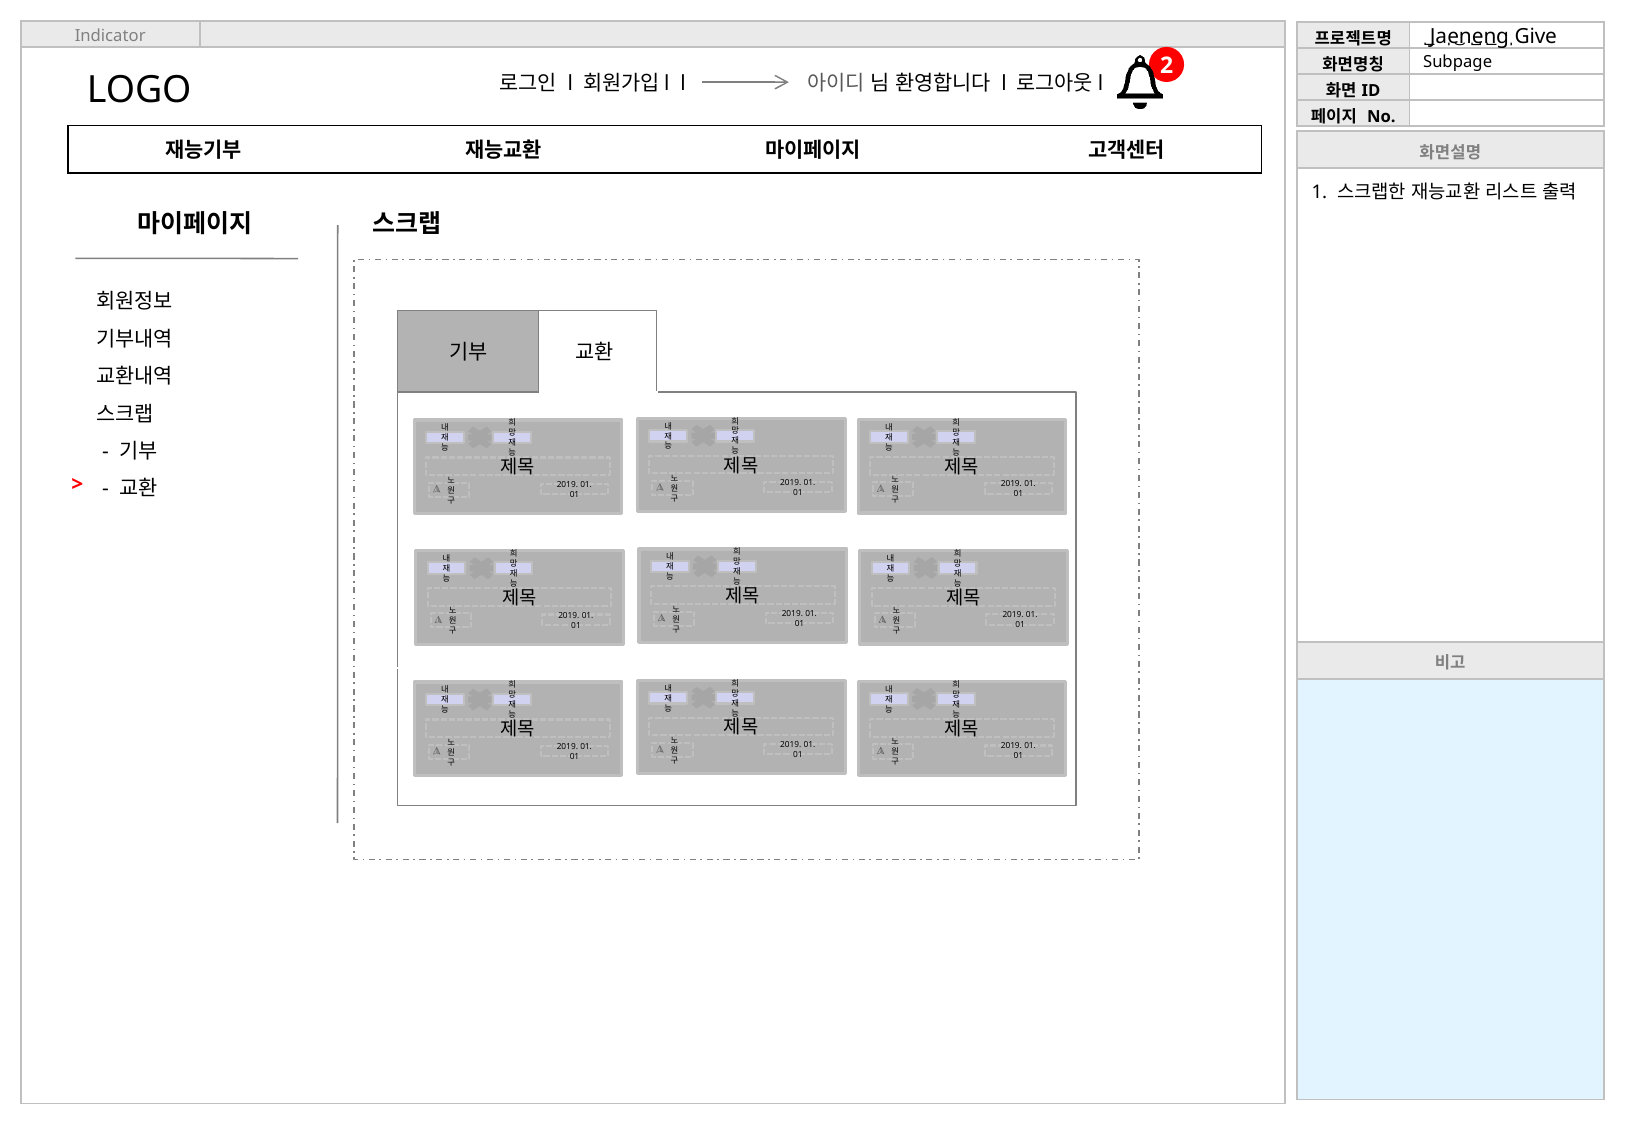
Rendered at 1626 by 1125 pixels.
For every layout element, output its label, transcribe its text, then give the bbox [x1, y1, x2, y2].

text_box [413, 419, 623, 514]
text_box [857, 419, 1067, 514]
text_box 재능기부 재능교환 마이페이지 고객센터 [68, 125, 1262, 173]
text_box LOGO [72, 57, 230, 117]
text_box [397, 391, 1076, 806]
text_box 기부 [397, 310, 538, 392]
text_box 회원정보 기부내역 교환내역 스크랩 - 기부 - 교환 [81, 267, 188, 508]
text_box Subpage [1408, 42, 1614, 79]
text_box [857, 681, 1067, 776]
text_box > [56, 462, 99, 503]
text_box 스크랩한 재능교환 리스트 출력 [1296, 172, 1602, 233]
text_box 아이디 님 환영합니다 l 로그아웃l [783, 62, 1107, 102]
text_box [353, 259, 1139, 860]
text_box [413, 681, 623, 776]
text_box 로그인 l 회원가입l l [474, 62, 701, 102]
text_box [859, 550, 1068, 645]
text_box 교환 [538, 310, 657, 391]
picture [1112, 55, 1167, 109]
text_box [638, 548, 848, 643]
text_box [636, 417, 846, 512]
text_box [636, 679, 846, 774]
text_box 마이페이지 [122, 200, 268, 245]
text_box 2 [1153, 46, 1185, 82]
text_box 스크랩 [357, 200, 457, 245]
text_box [415, 550, 624, 645]
